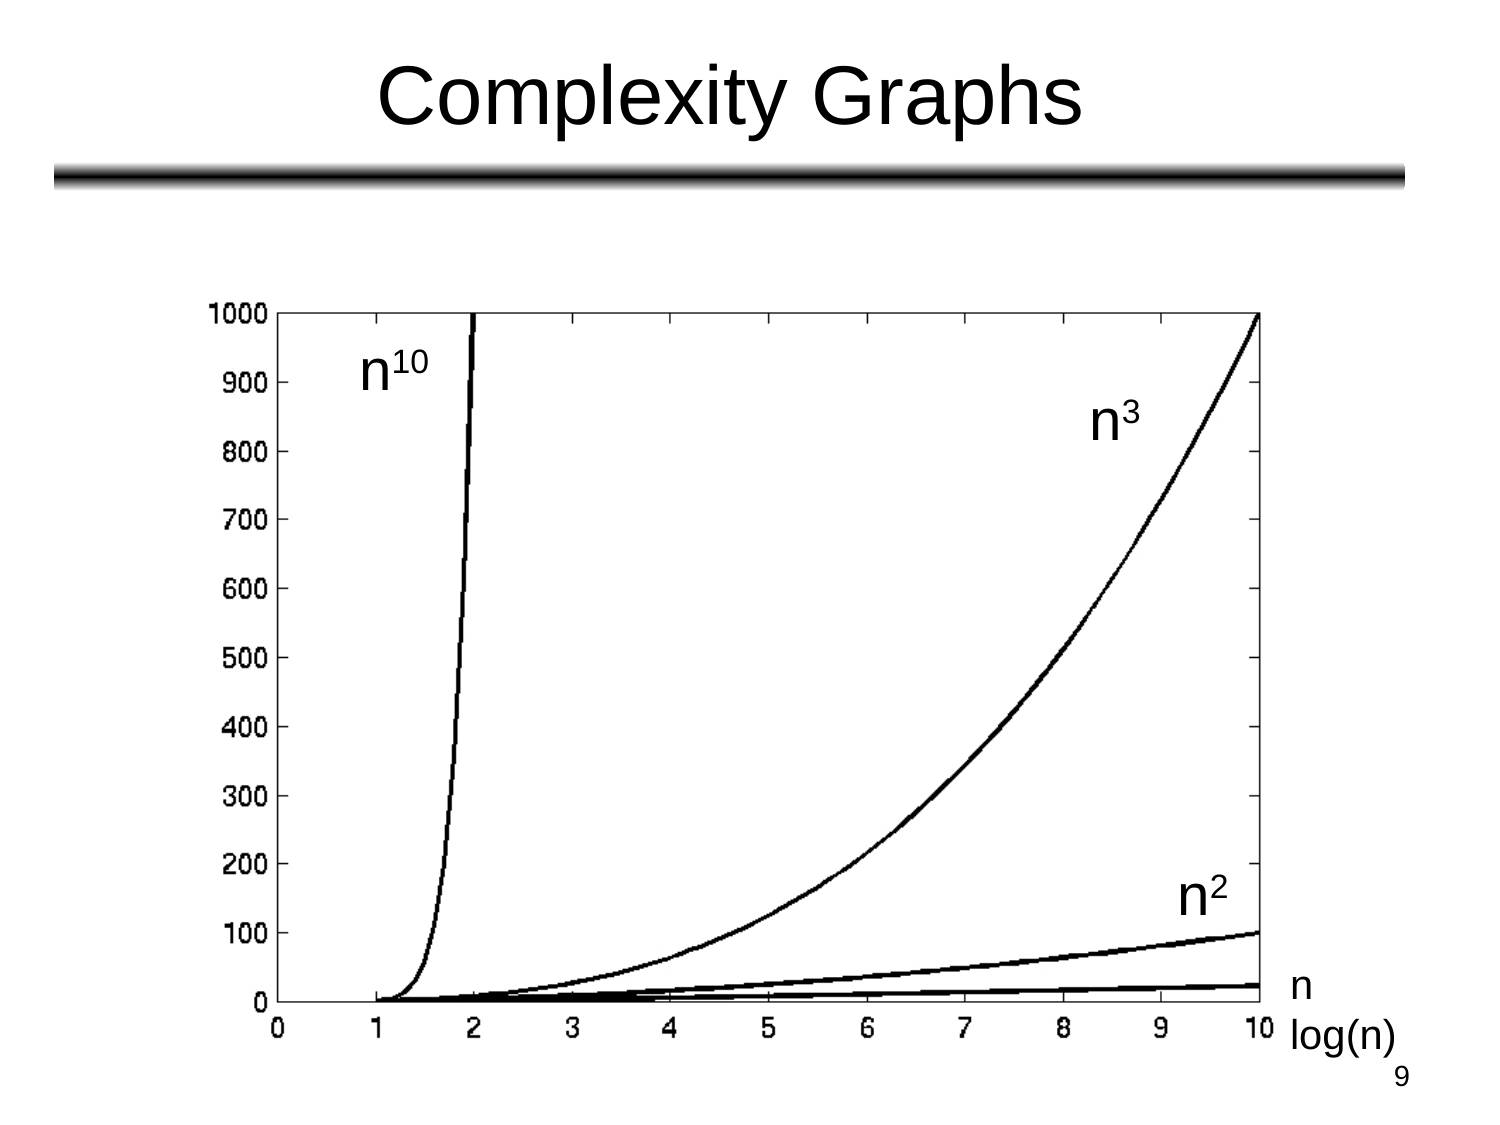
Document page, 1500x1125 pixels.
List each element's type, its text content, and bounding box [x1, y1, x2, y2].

title Complexity Graphs [55, 16, 1406, 166]
slide_number ‹#› [1382, 1049, 1425, 1103]
text_box n log(n) [1385, 949, 1438, 1065]
picture [112, 249, 1382, 1097]
